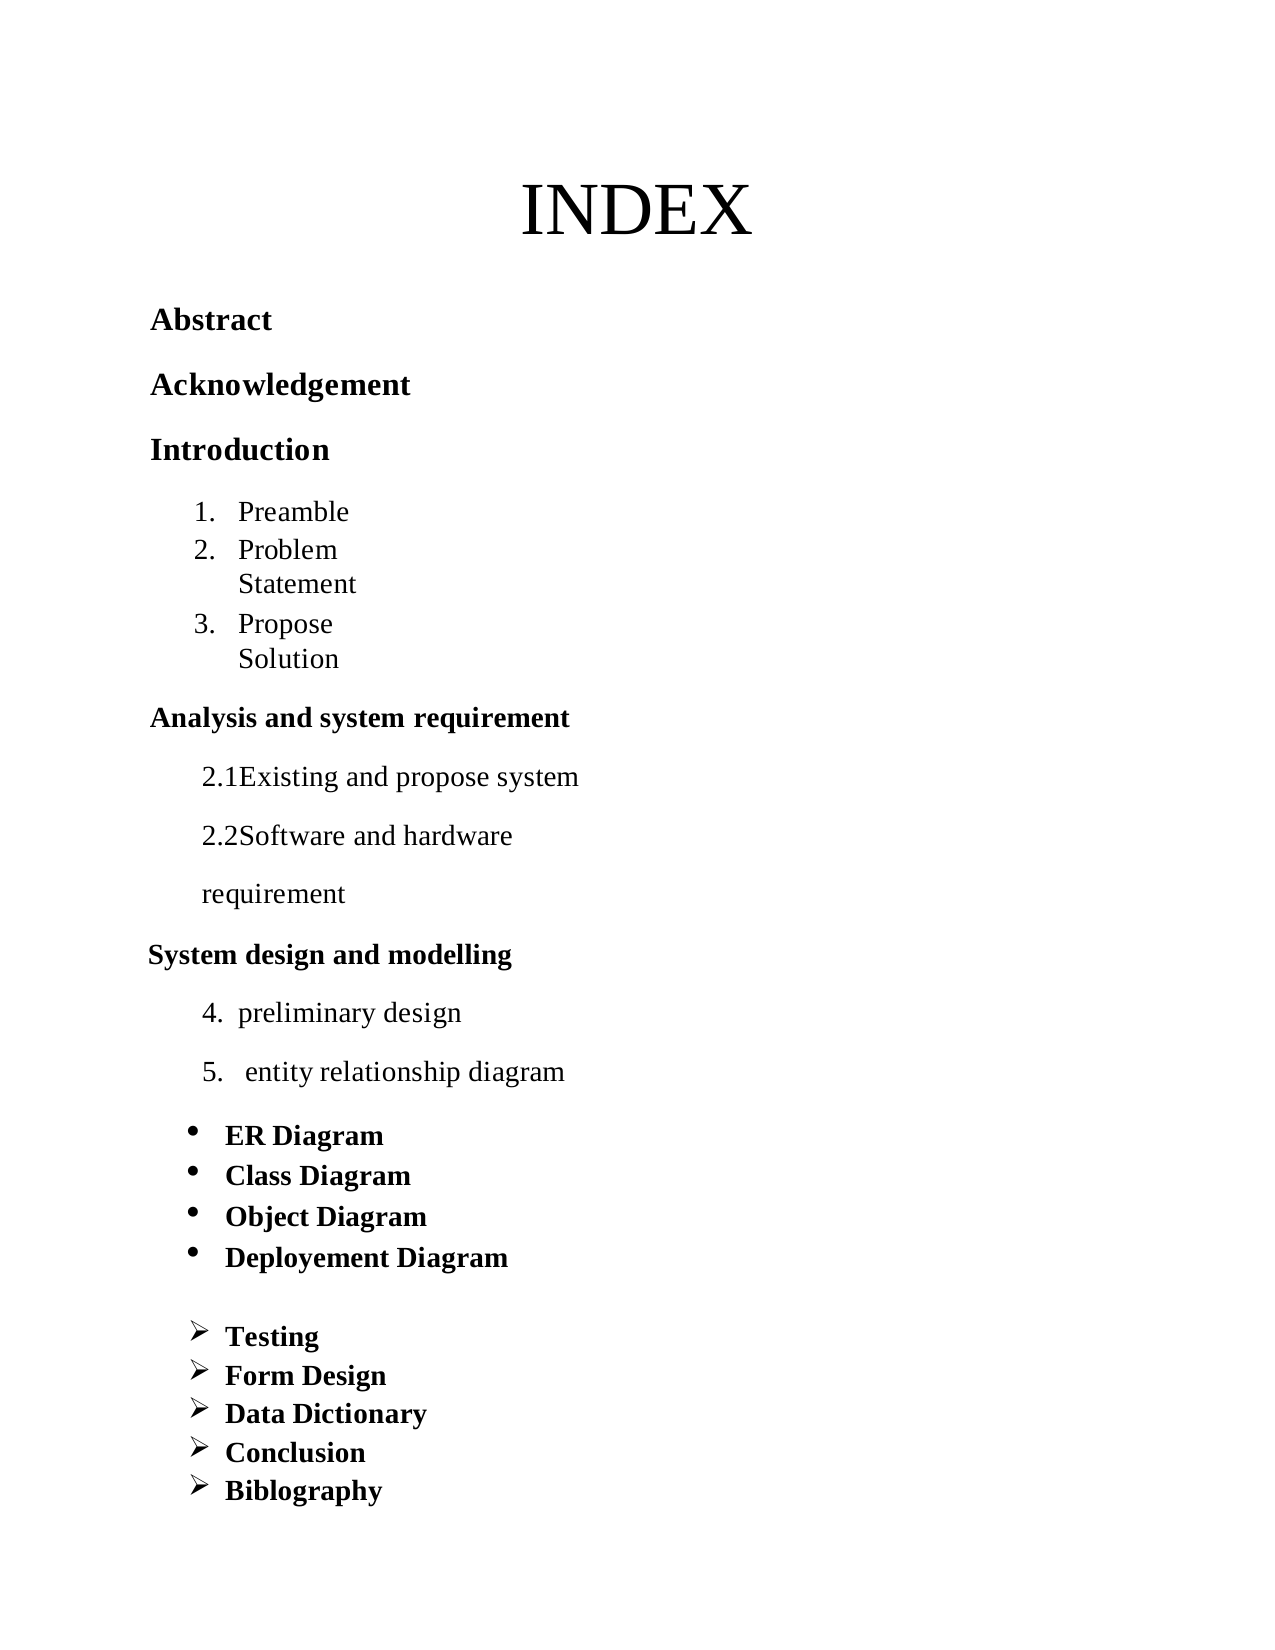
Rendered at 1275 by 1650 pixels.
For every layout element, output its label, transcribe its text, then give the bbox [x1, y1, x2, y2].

text_box Abstract Acknowledgement Introduction Preamble Problem Statement Propose Solution Analysis and system requirement 2.1Existing and propose system 2.2Software and hardware requirement System design and modelling preliminary design entity relationship diagram ER Diagram Class Diagram Object Diagram Deployement Diagram Testing Form Design Data Dictionary Conclusion Biblography [147, 272, 658, 1507]
title INDEX [518, 159, 757, 435]
